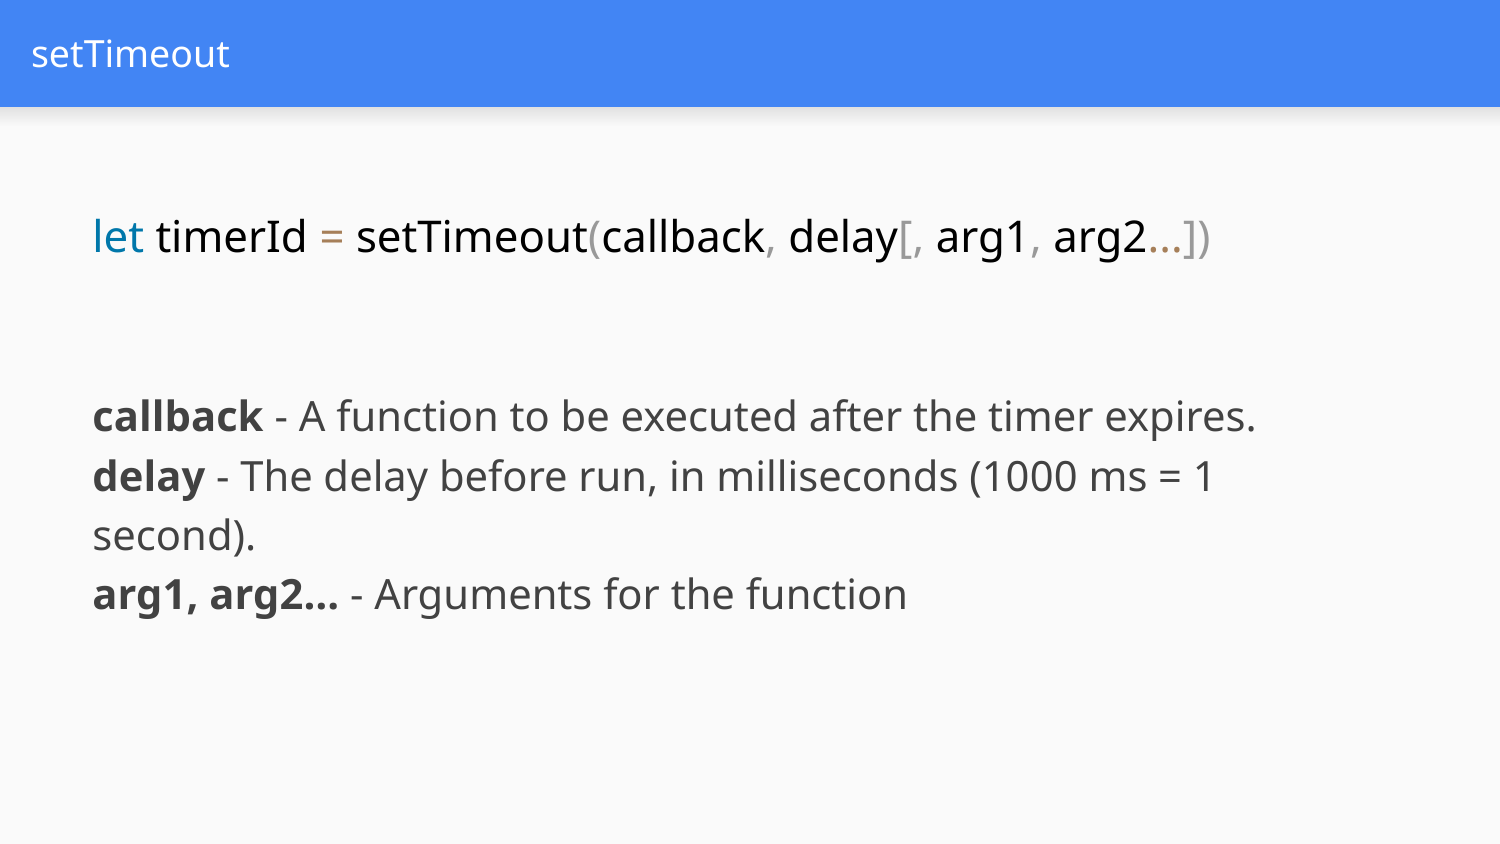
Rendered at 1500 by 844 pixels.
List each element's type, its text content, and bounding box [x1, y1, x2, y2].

title setTimeout [16, 2, 1464, 102]
list let timerId = setTimeout(callback, delay[, arg1, arg2...]) callback - A function to be executed after the timer expires. delay - The delay before run, in milliseconds (1000 ms = 1 second). arg1, arg2… - Arguments for the function [77, 121, 1427, 811]
